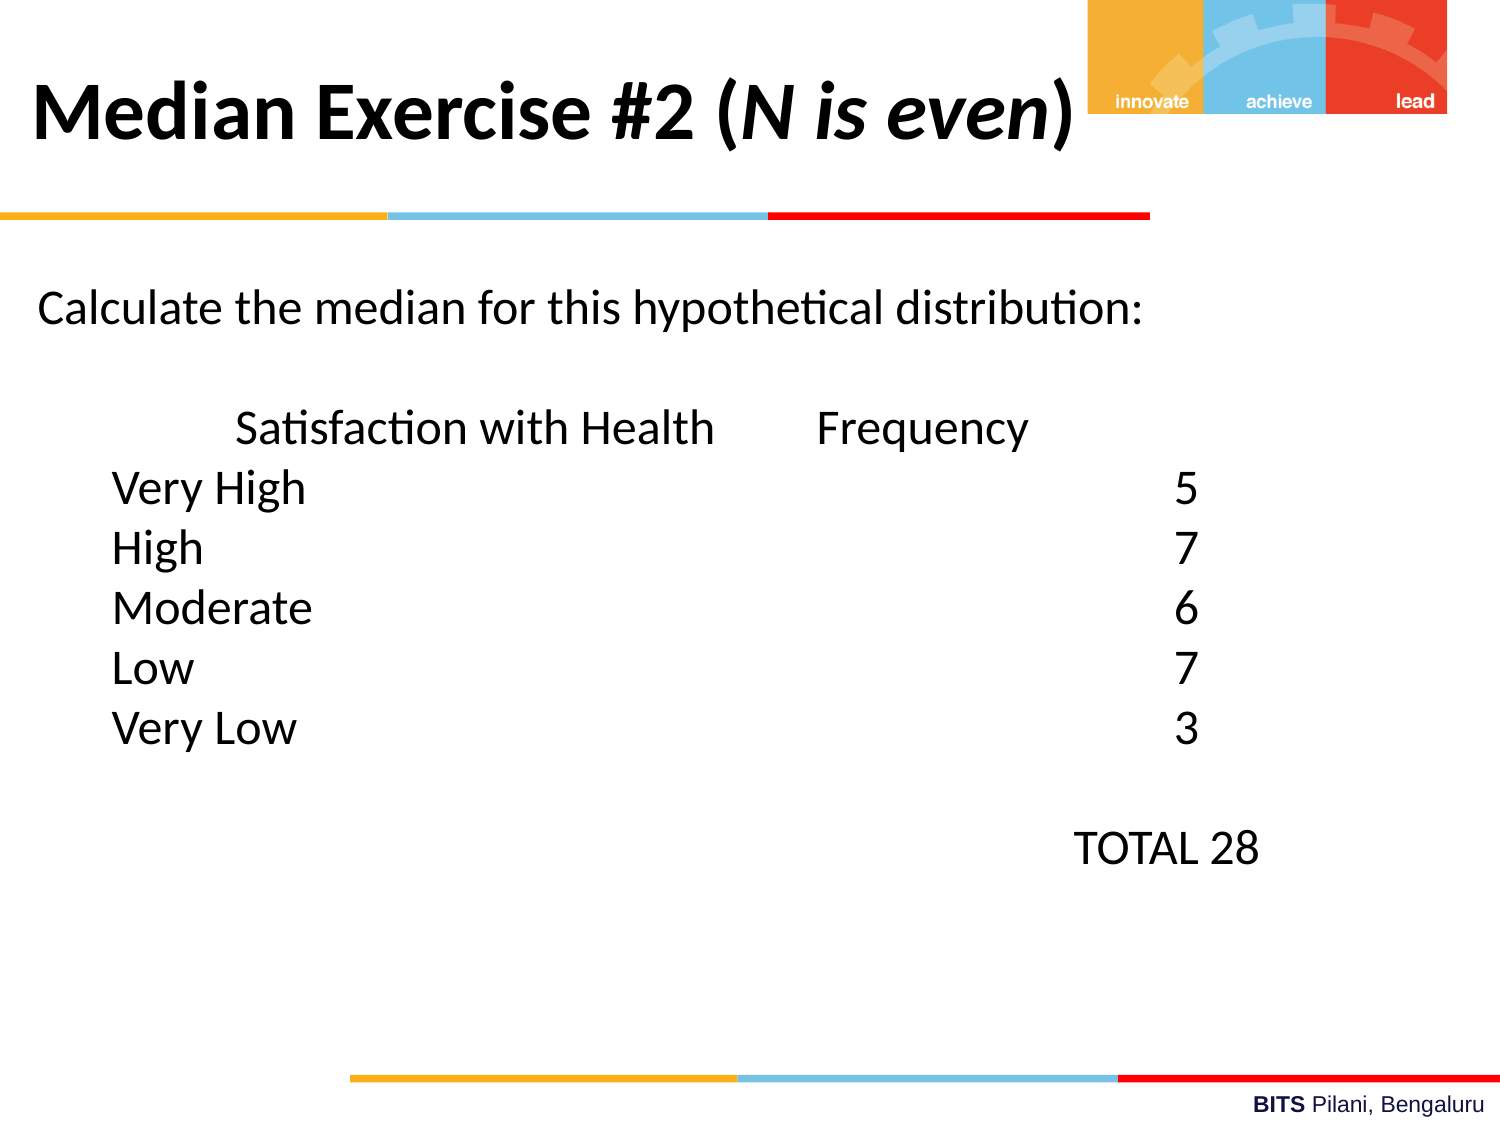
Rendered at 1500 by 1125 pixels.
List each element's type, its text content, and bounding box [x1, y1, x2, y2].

picture [1087, 0, 1448, 114]
list Calculate the median for this hypothetical distribution: Satisfaction with Health Frequency Very High 5 High 7 Moderate 6 Low 7 Very Low 3 TOTAL 28 [37, 275, 1463, 984]
title Median Exercise #2 (N is even) [12, 12, 1088, 200]
